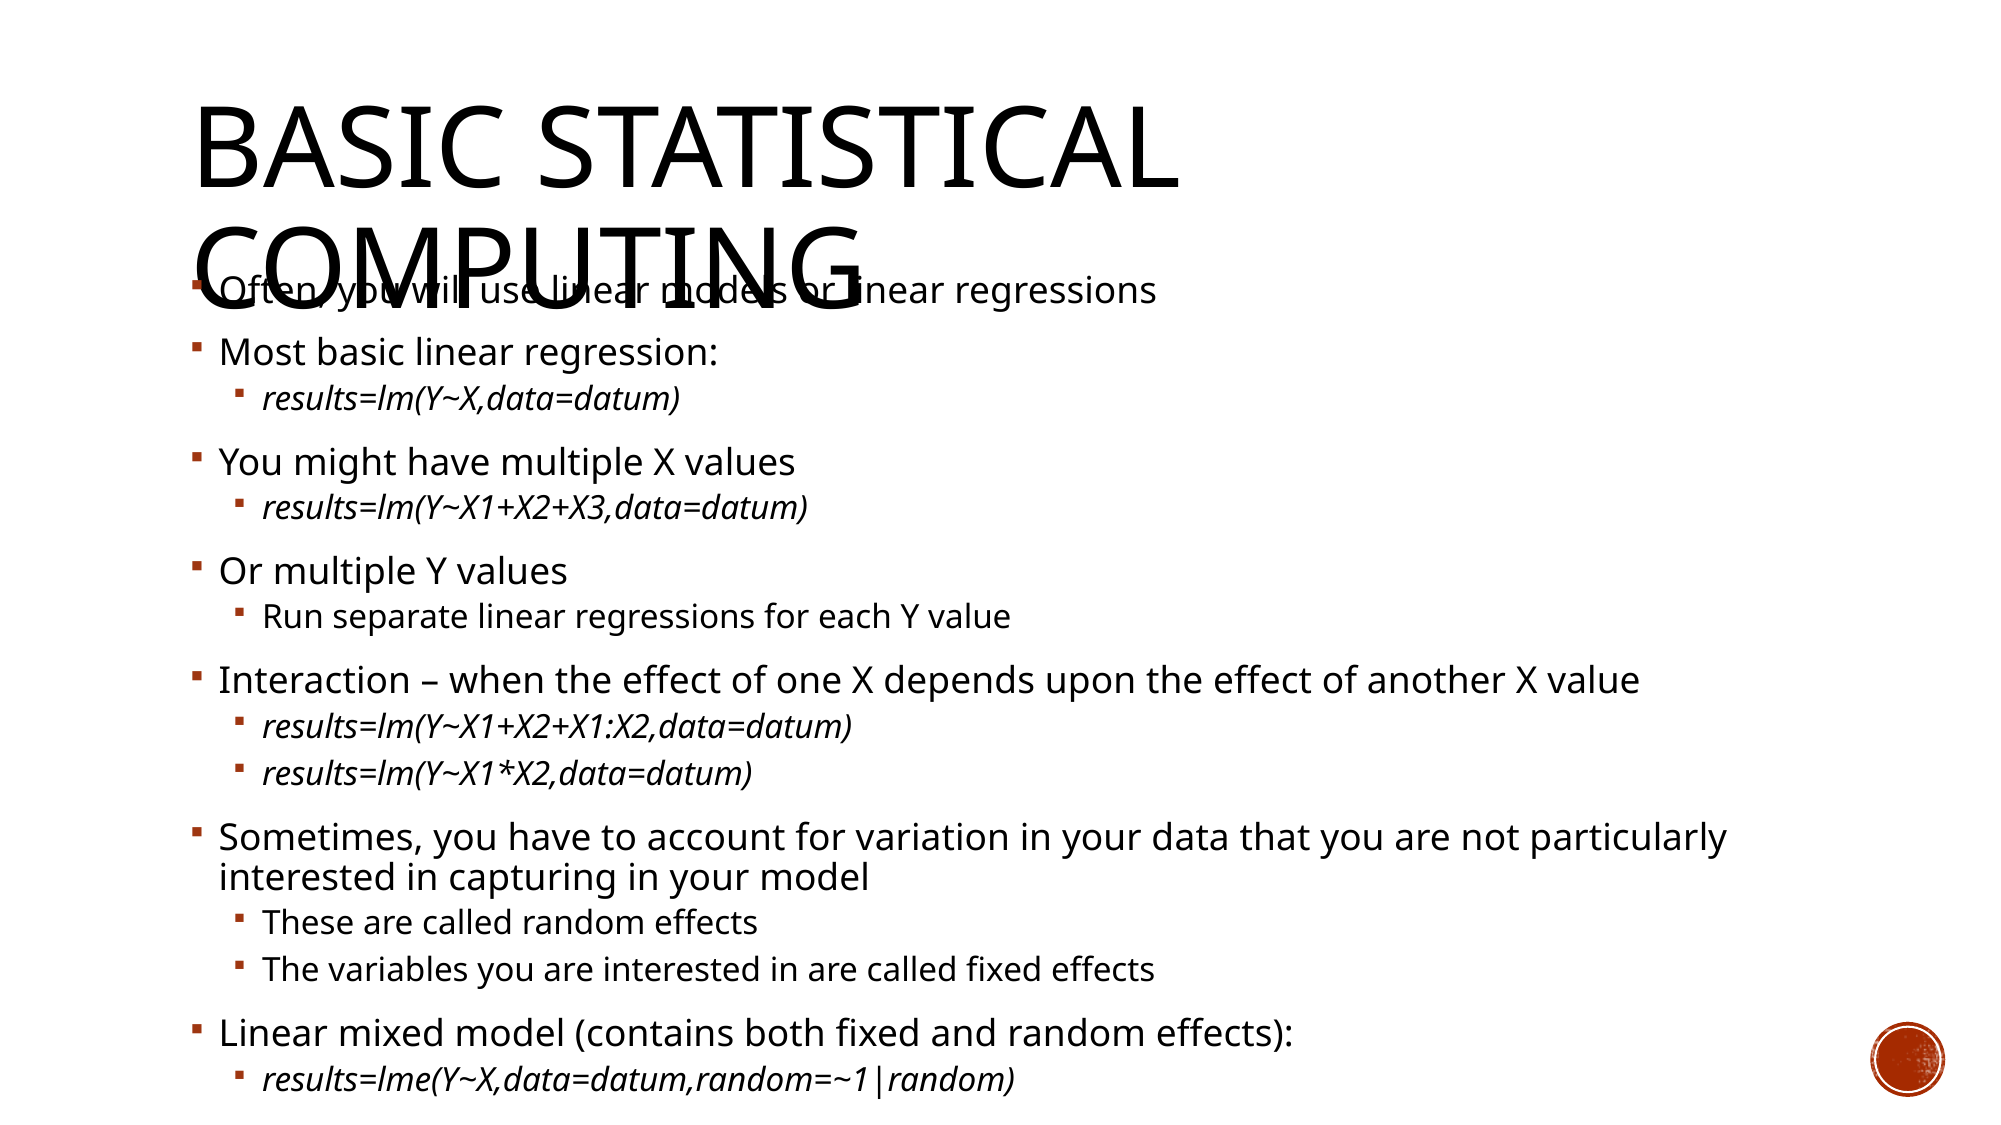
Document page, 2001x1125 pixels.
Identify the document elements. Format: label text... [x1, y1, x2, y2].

list Often, you will use linear models or linear regressions Most basic linear regression: results=lm(Y~X,data=datum) You might have multiple X values results=lm(Y~X1+X2+X3,data=datum) Or multiple Y values Run separate linear regressions for each Y value Interaction – when the effect of one X depends upon the effect of another X value results=lm(Y~X1+X2+X1:X2,data=datum) results=lm(Y~X1*X2,data=datum) Sometimes, you have to account for variation in your data that you are not particularly interested in capturing in your model These are called random effects The variables you are interested in are called fixed effects Linear mixed model (contains both fixed and random effects): results=lme(Y~X,data=datum,random=~1|random) [174, 264, 1825, 1107]
title Basic statistical computing [175, 79, 1826, 344]
